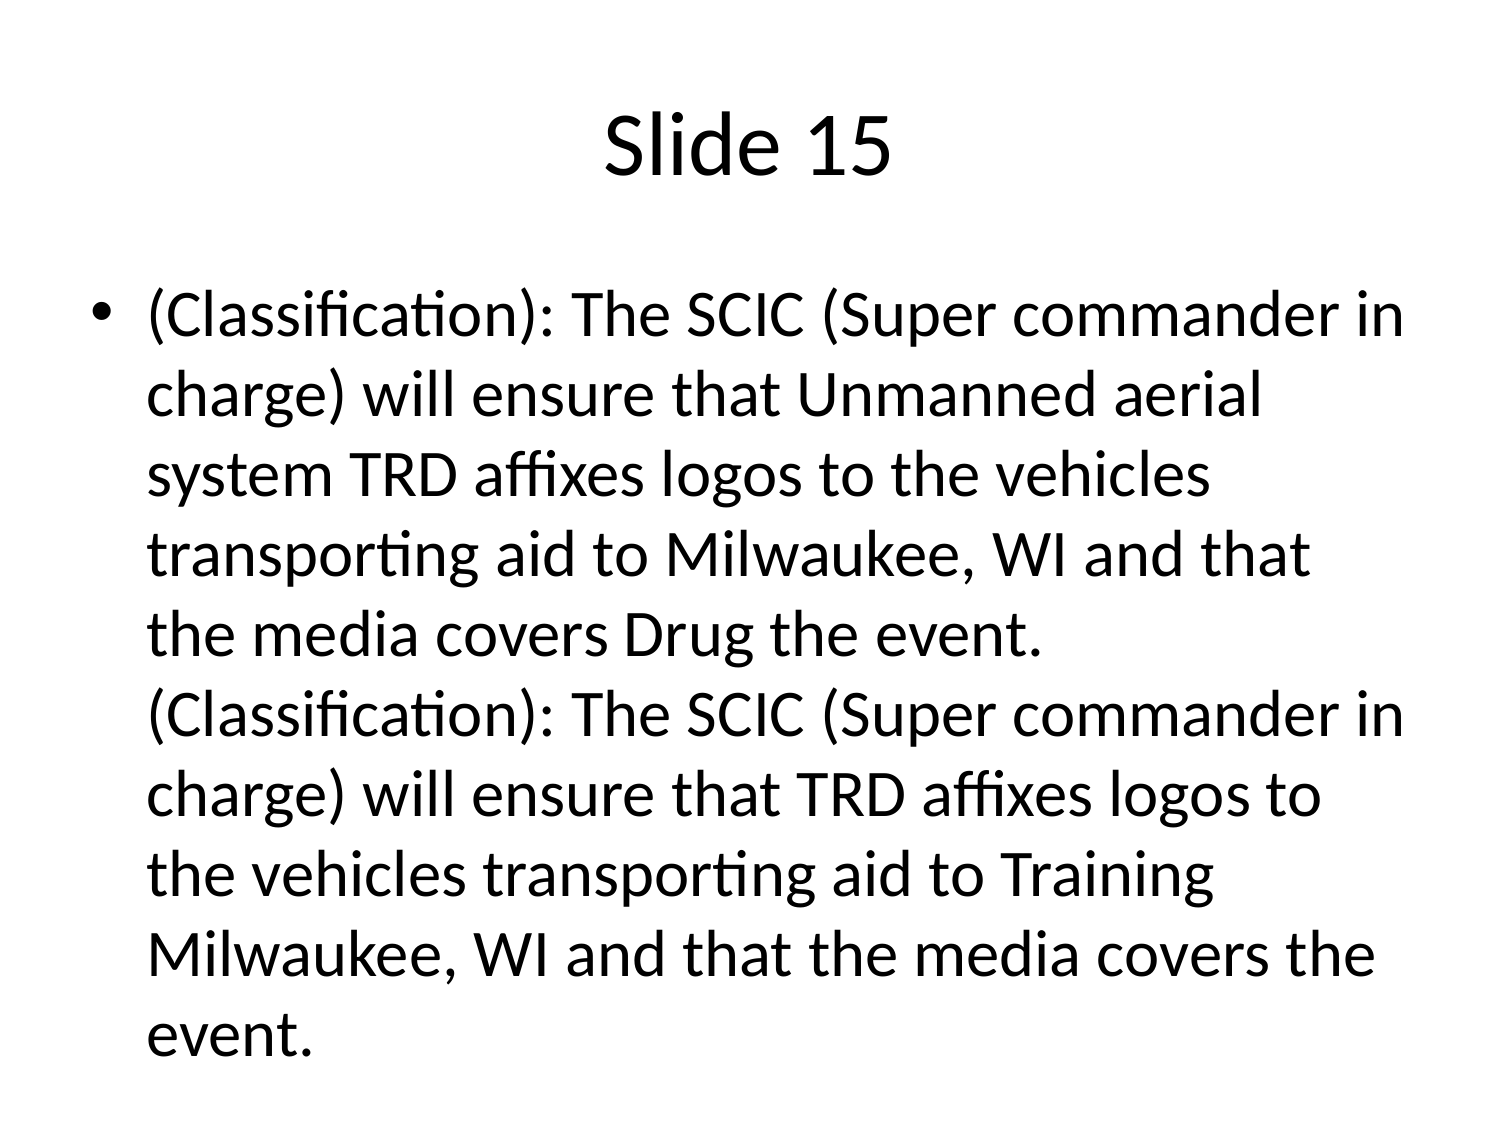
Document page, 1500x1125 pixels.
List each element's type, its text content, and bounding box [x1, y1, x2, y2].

list (Classification): The SCIC (Super commander in charge) will ensure that Unmanned aerial system TRD affixes logos to the vehicles transporting aid to Milwaukee, WI and that the media covers Drug the event.(Classification): The SCIC (Super commander in charge) will ensure that TRD affixes logos to the vehicles transporting aid to Training Milwaukee, WI and that the media covers the event. [75, 262, 1425, 1005]
title Slide 15 [75, 45, 1425, 233]
